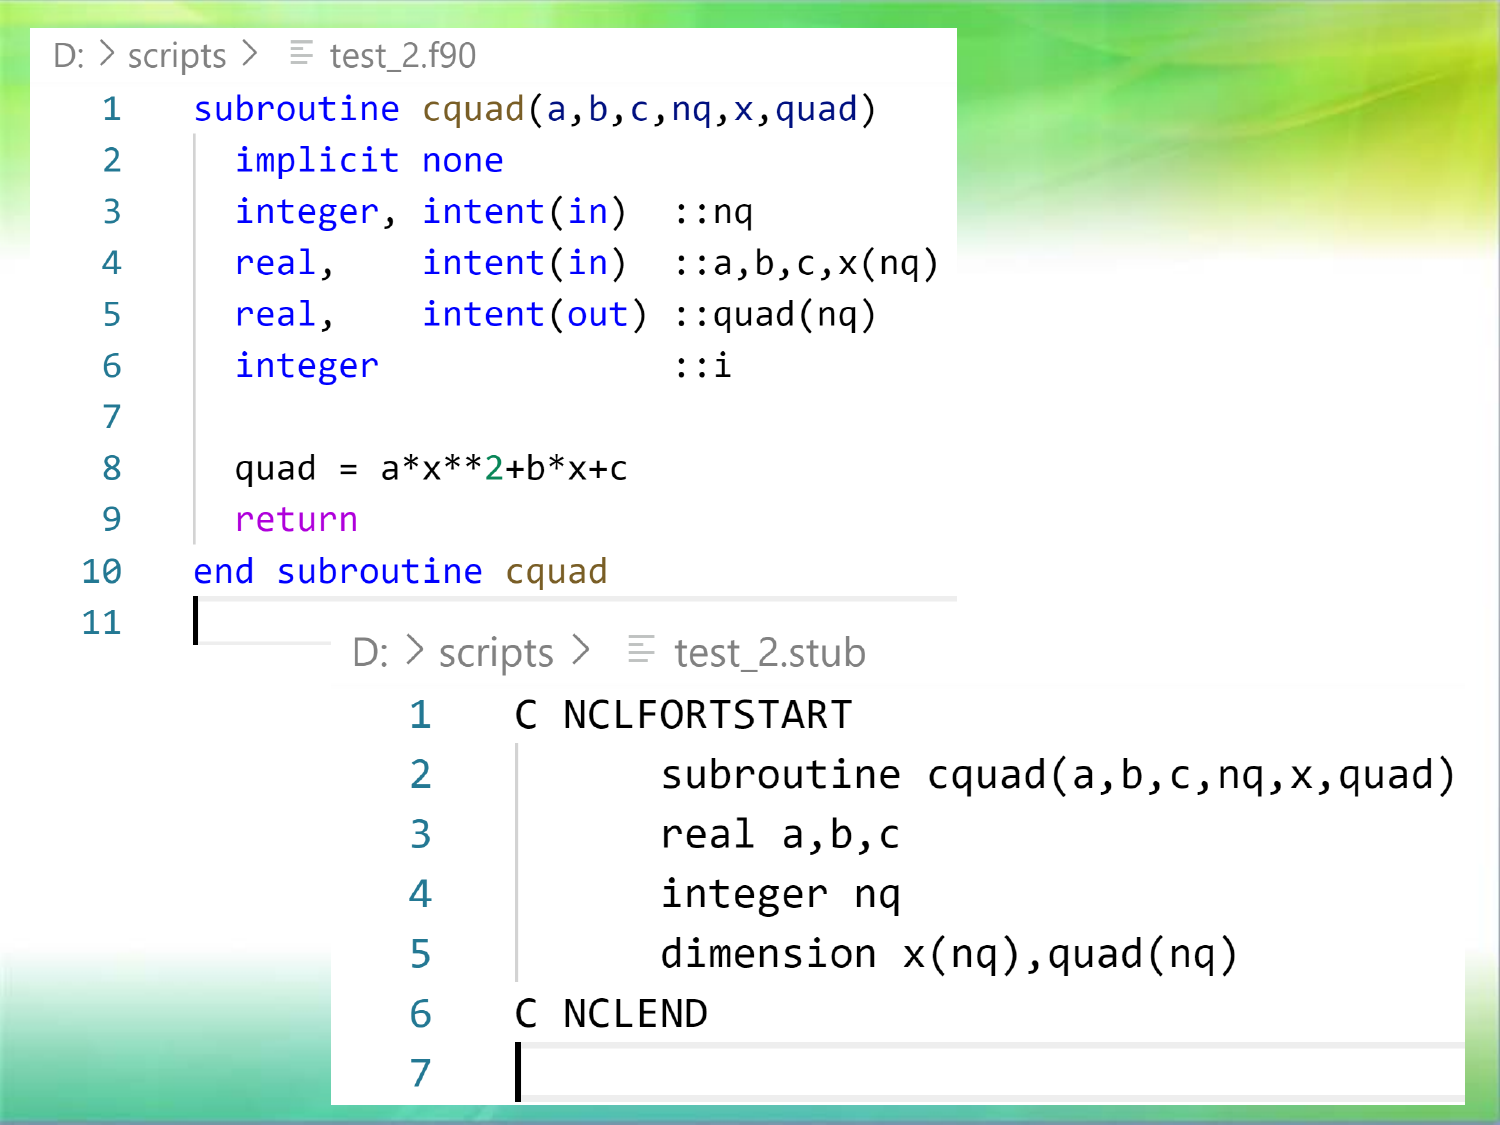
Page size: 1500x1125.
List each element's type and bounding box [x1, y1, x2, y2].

list [30, 28, 958, 645]
picture [0, 0, 1500, 1125]
